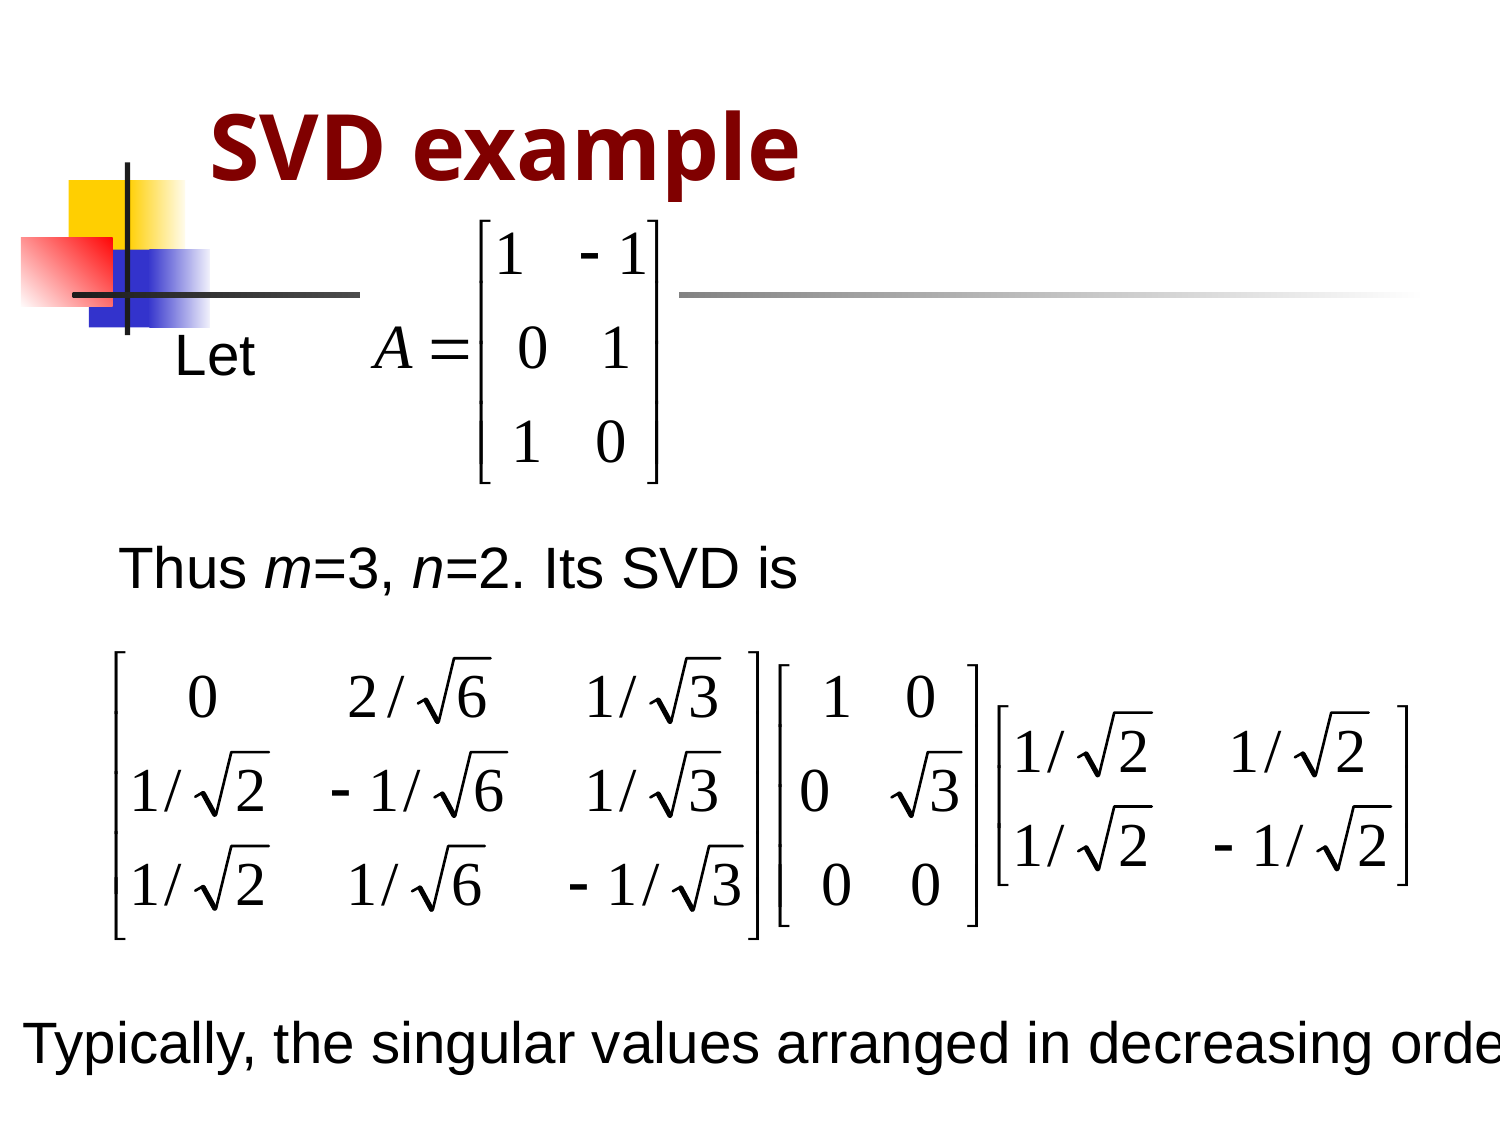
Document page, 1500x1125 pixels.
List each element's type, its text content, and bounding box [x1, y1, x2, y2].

text_box Let [159, 309, 271, 395]
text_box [359, 206, 680, 500]
title SVD example [194, 19, 1473, 207]
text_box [100, 522, 1431, 953]
text_box Typically, the singular values arranged in decreasing order. [7, 997, 1500, 1083]
